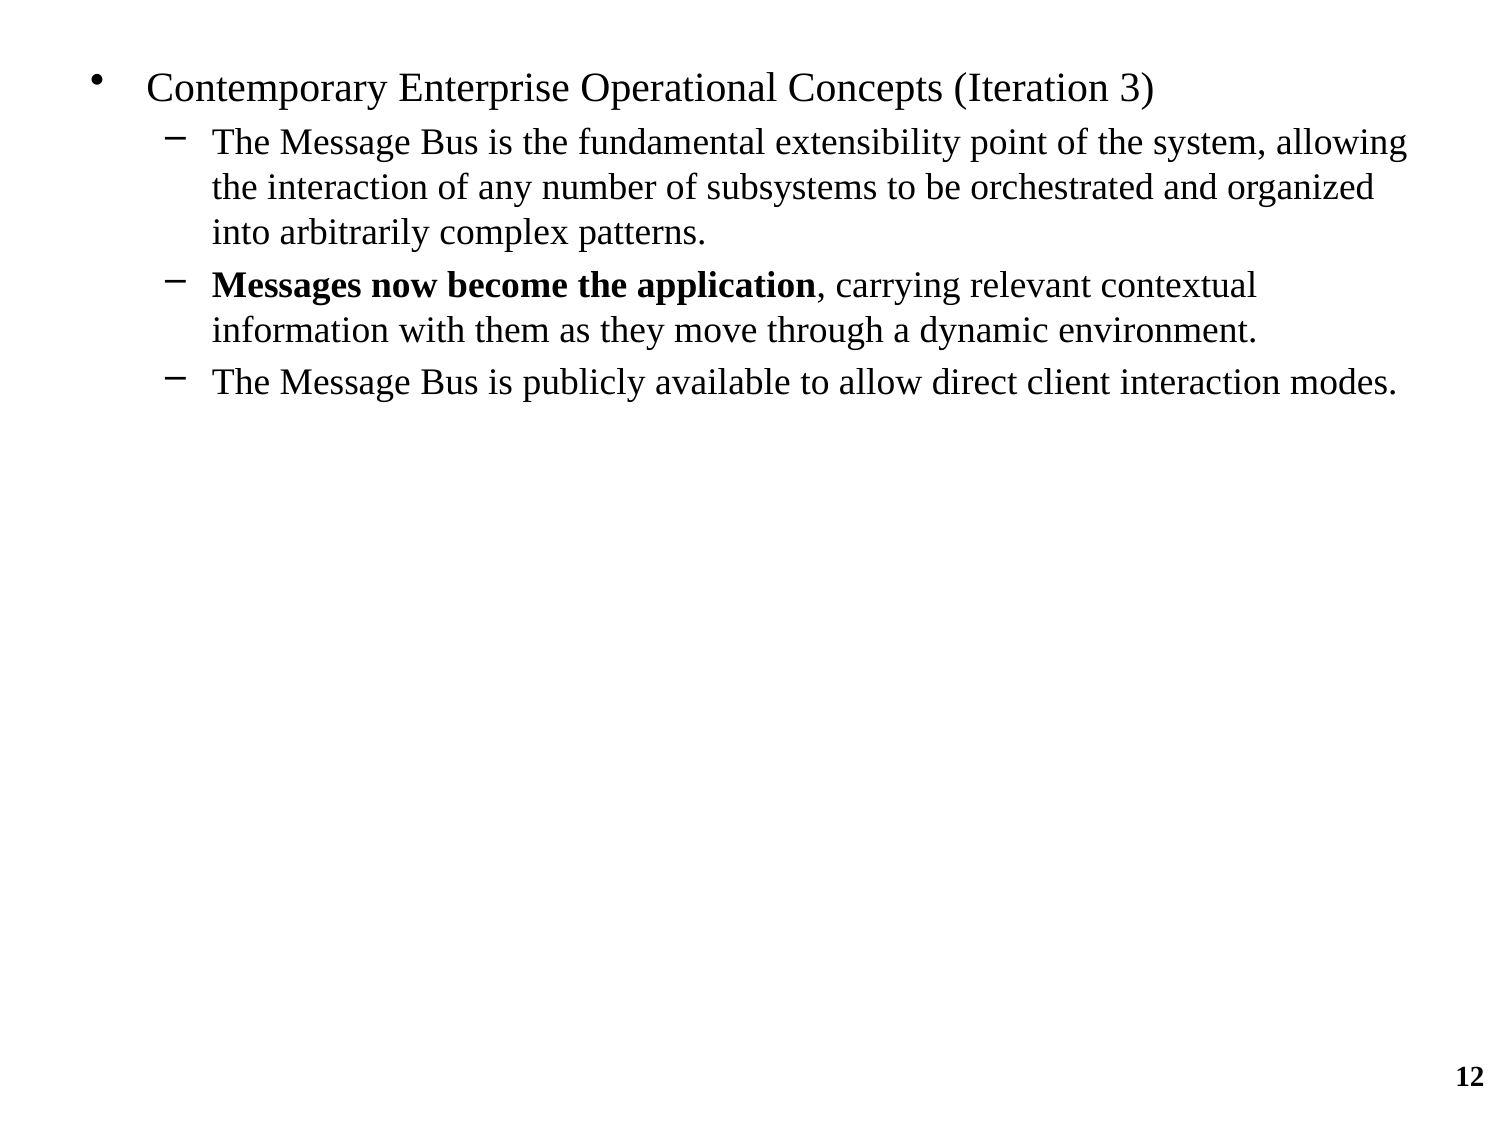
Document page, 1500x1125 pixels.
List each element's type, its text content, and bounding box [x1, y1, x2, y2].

slide_number 12 [1187, 1049, 1500, 1125]
list Contemporary Enterprise Operational Concepts (Iteration 3) The Message Bus is the fundamental extensibility point of the system, allowing the interaction of any number of subsystems to be orchestrated and organized into arbitrarily complex patterns. Messages now become the application, carrying relevant contextual information with them as they move through a dynamic environment. The Message Bus is publicly available to allow direct client interaction modes. [75, 52, 1425, 1005]
